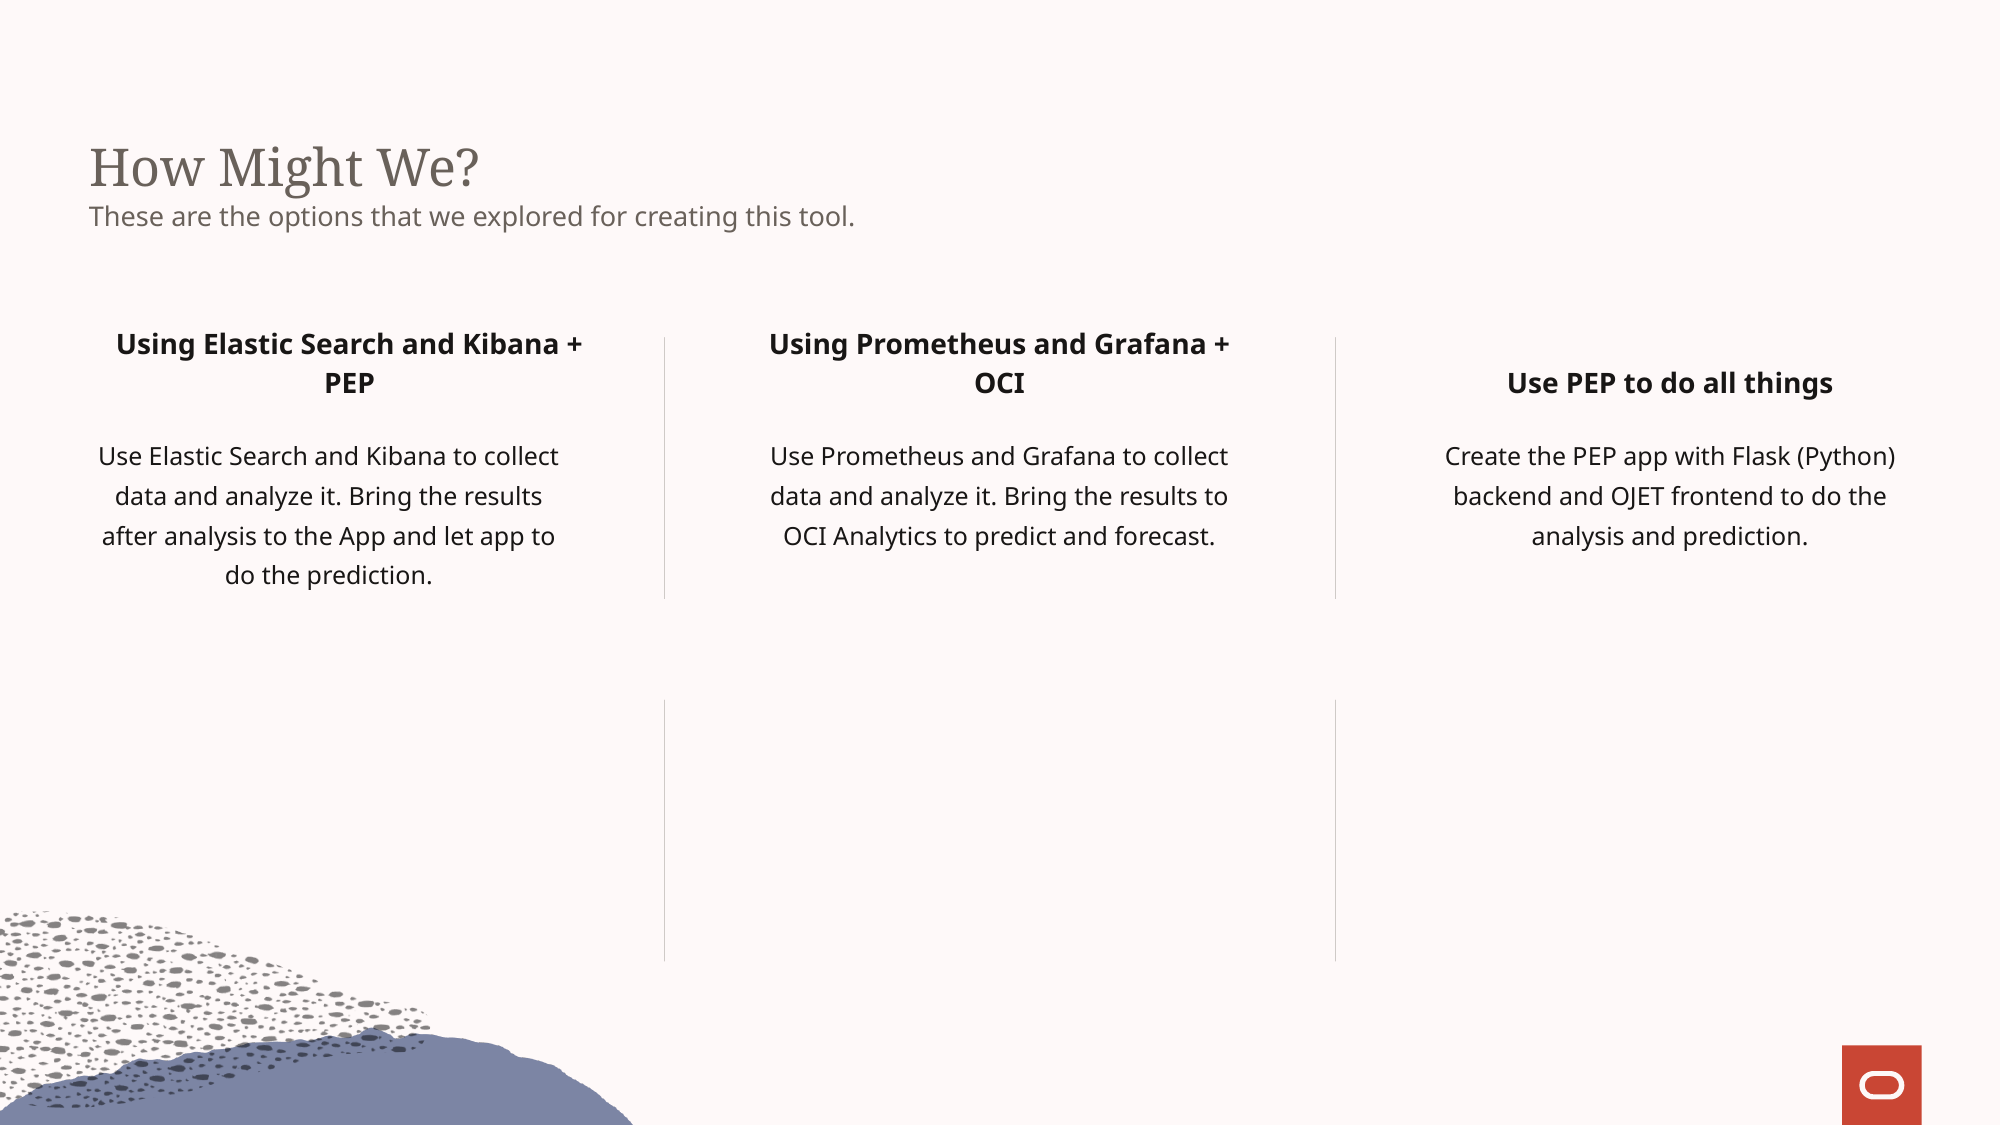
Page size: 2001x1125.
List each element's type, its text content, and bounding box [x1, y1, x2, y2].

list Create the PEP app with Flask (Python) backend and OJET frontend to do the analysis and prediction. [1430, 423, 1911, 590]
list Use Elastic Search and Kibana to collect data and analyze it. Bring the results after analysis to the App and let app to do the prediction. [89, 423, 569, 590]
list These are the options that we explored for creating this tool. [89, 194, 1817, 273]
list Using Prometheus and Grafana + OCI [745, 350, 1255, 415]
list Use Prometheus and Grafana to collect data and analyze it. Bring the results to OCI Analytics to predict and forecast. [759, 423, 1240, 590]
list Use PEP to do all things [1430, 350, 1911, 415]
picture [0, 883, 660, 1125]
title How Might We? [89, 130, 1913, 191]
list Using Elastic Search and Kibana + PEP [89, 350, 610, 415]
